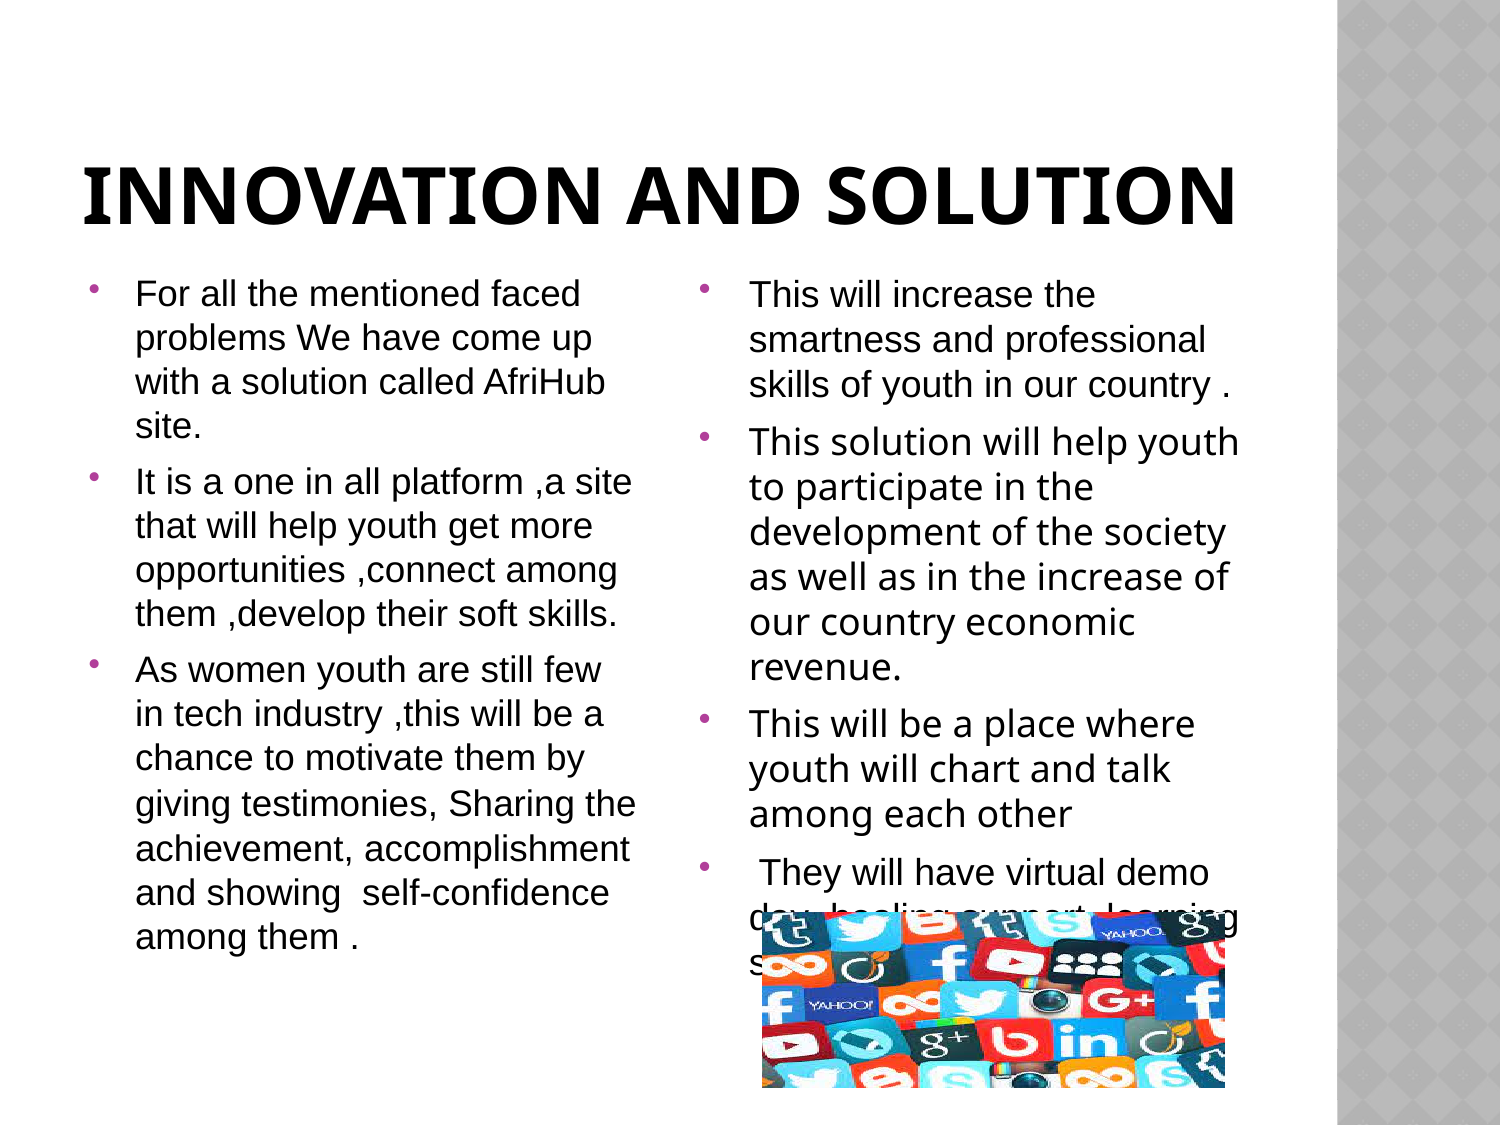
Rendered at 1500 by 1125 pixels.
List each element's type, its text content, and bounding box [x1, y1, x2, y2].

picture [762, 912, 1226, 1088]
title Innovation and solution [75, 52, 1263, 240]
list For all the mentioned faced problems We have come up with a solution called AfriHub site. It is a one in all platform ,a site that will help youth get more opportunities ,connect among them ,develop their soft skills. As women youth are still few in tech industry ,this will be a chance to motivate them by giving testimonies, Sharing the achievement, accomplishment and showing self-confidence among them . [75, 262, 653, 1005]
list This will increase the smartness and professional skills of youth in our country . This solution will help youth to participate in the development of the society as well as in the increase of our country economic revenue. This will be a place where youth will chart and talk among each other They will have virtual demo day ,healing support, learning space and debate . [685, 262, 1263, 1005]
